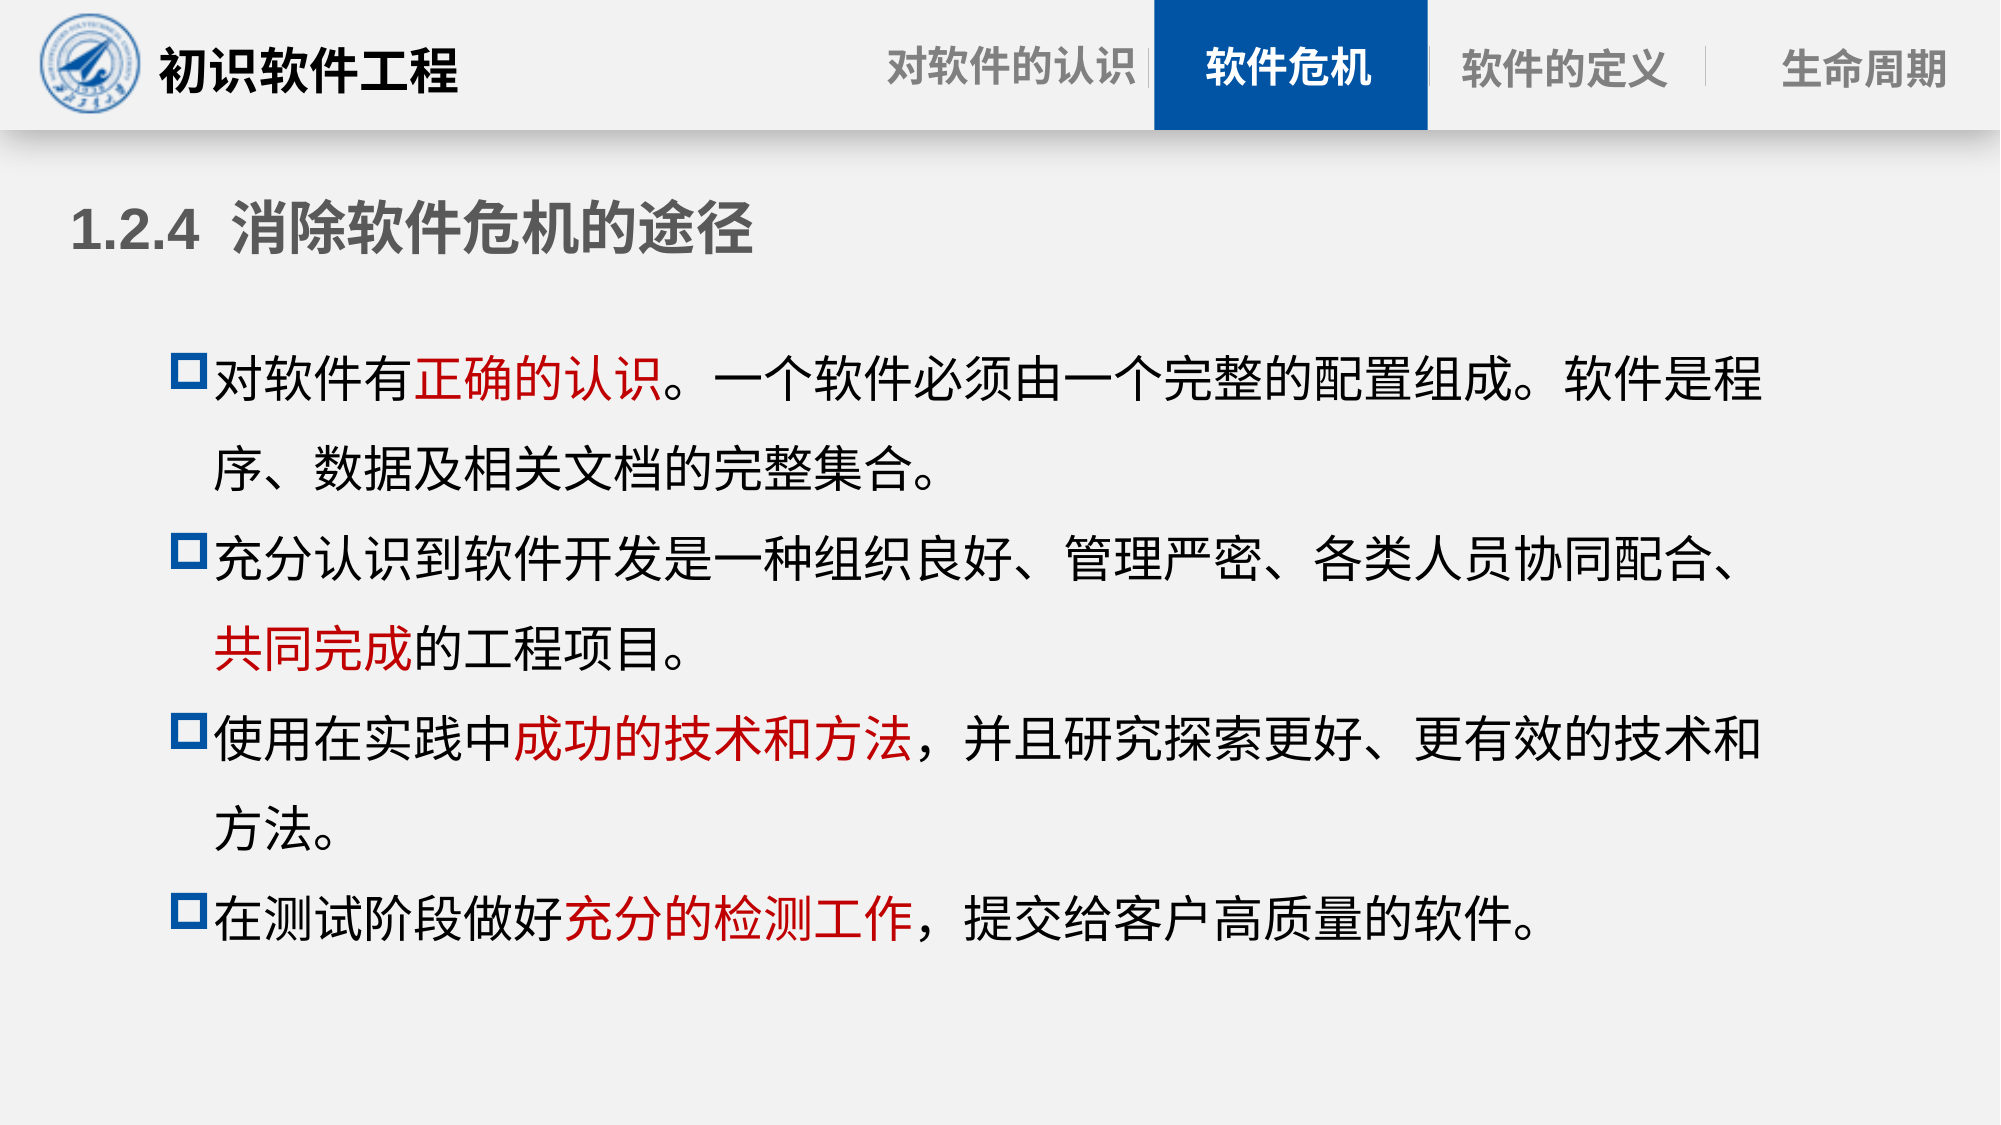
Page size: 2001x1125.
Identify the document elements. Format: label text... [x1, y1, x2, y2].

text_box 软件危机 [1156, 33, 1421, 100]
text_box 对软件有正确的认识。一个软件必须由一个完整的配置组成。软件是程序、数据及相关文档的完整集合。 充分认识到软件开发是一种组织良好、管理严密、各类人员协同配合、共同完成的工程项目。 使用在实践中成功的技术和方法，并且研究探索更好、更有效的技术和方法。 在测试阶段做好充分的检测工作，提交给客户高质量的软件。 [152, 310, 1791, 956]
text_box [1429, 0, 2000, 131]
text_box 软件的定义 [1455, 34, 1676, 101]
text_box 生命周期 [1754, 34, 1975, 101]
text_box [1153, 0, 1429, 131]
text_box 初识软件工程 [152, 31, 489, 108]
text_box 对软件的认识 [884, 31, 1139, 98]
picture [22, 4, 153, 122]
text_box [0, 0, 1153, 131]
text_box 1.2.4 消除软件危机的途径 [69, 183, 925, 269]
